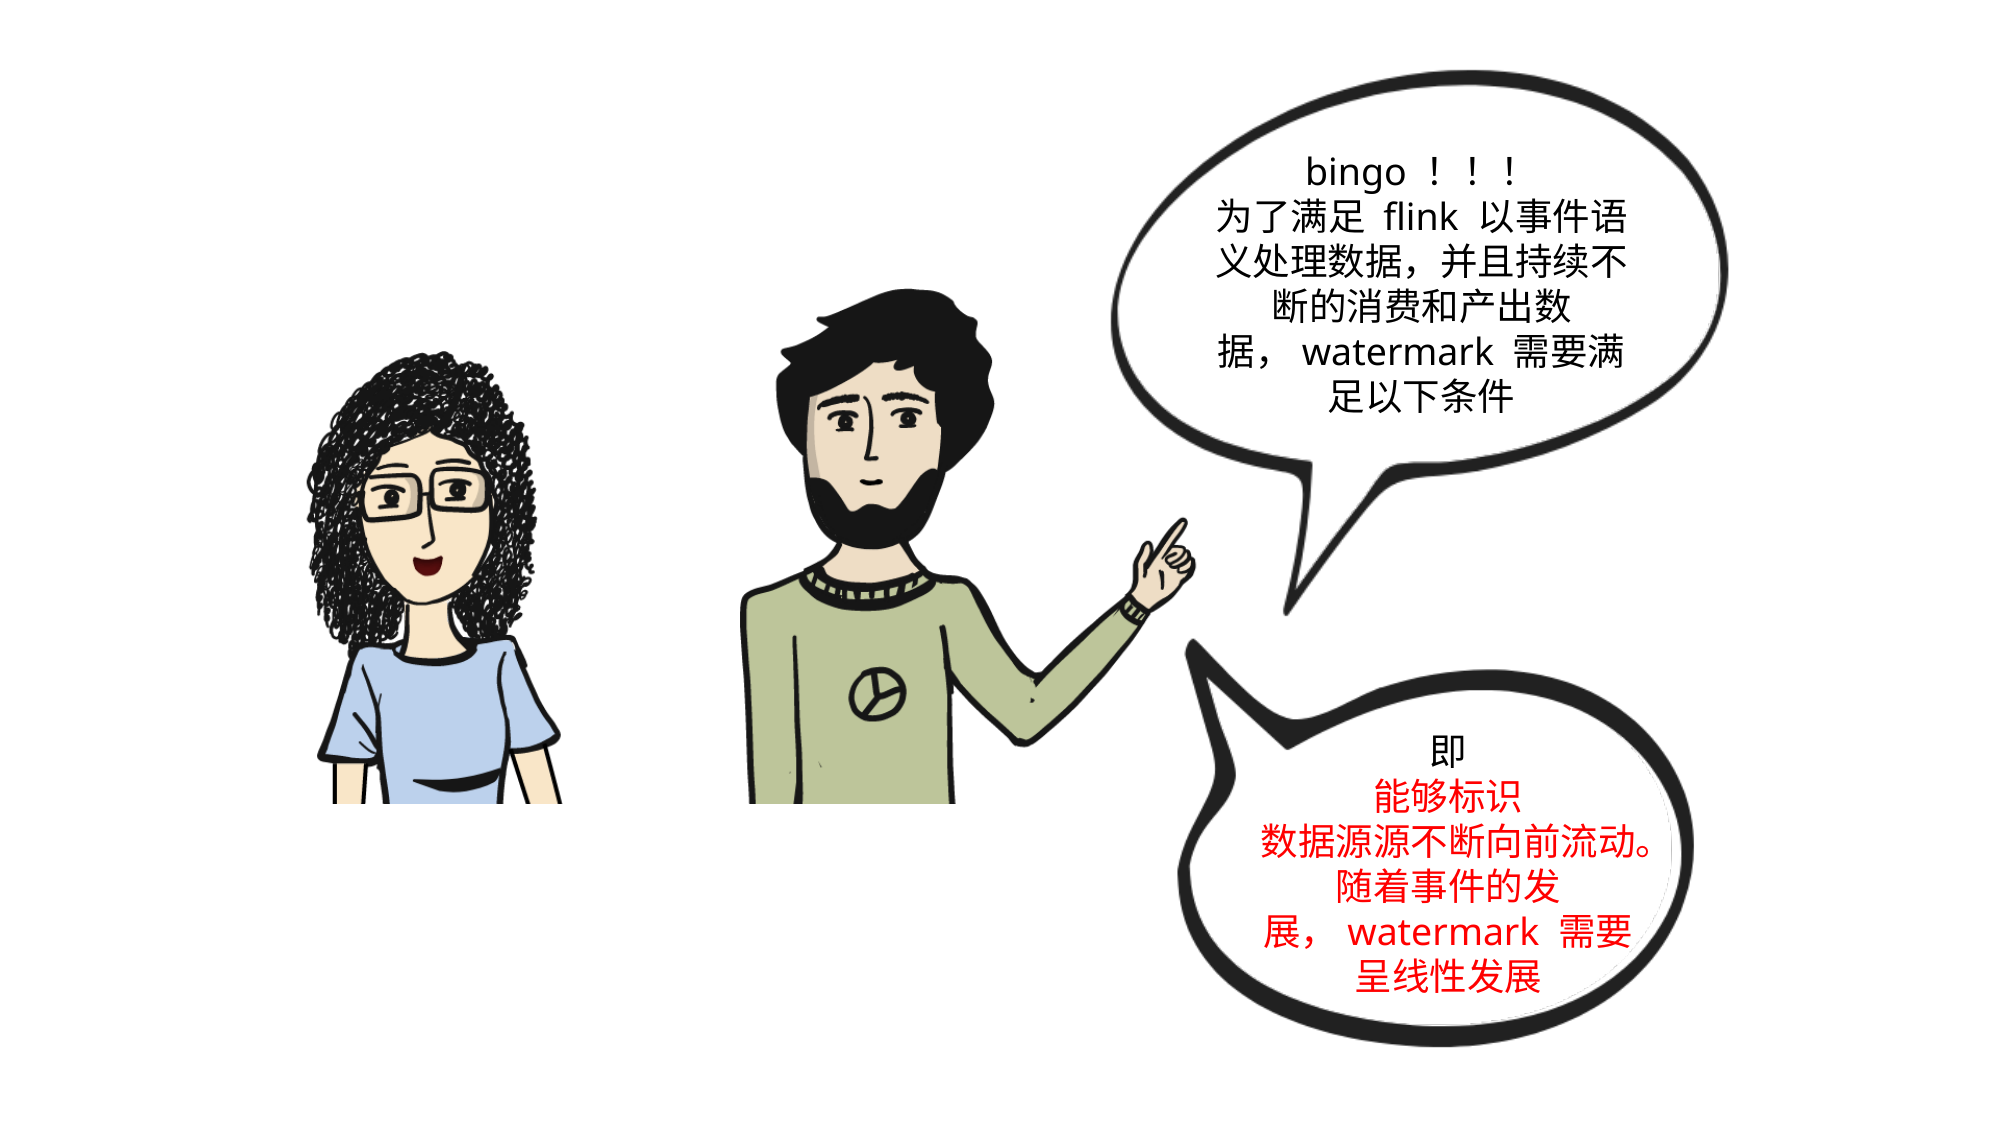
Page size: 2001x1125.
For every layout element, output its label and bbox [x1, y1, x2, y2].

picture [714, 0, 1839, 1125]
picture [237, 326, 619, 804]
